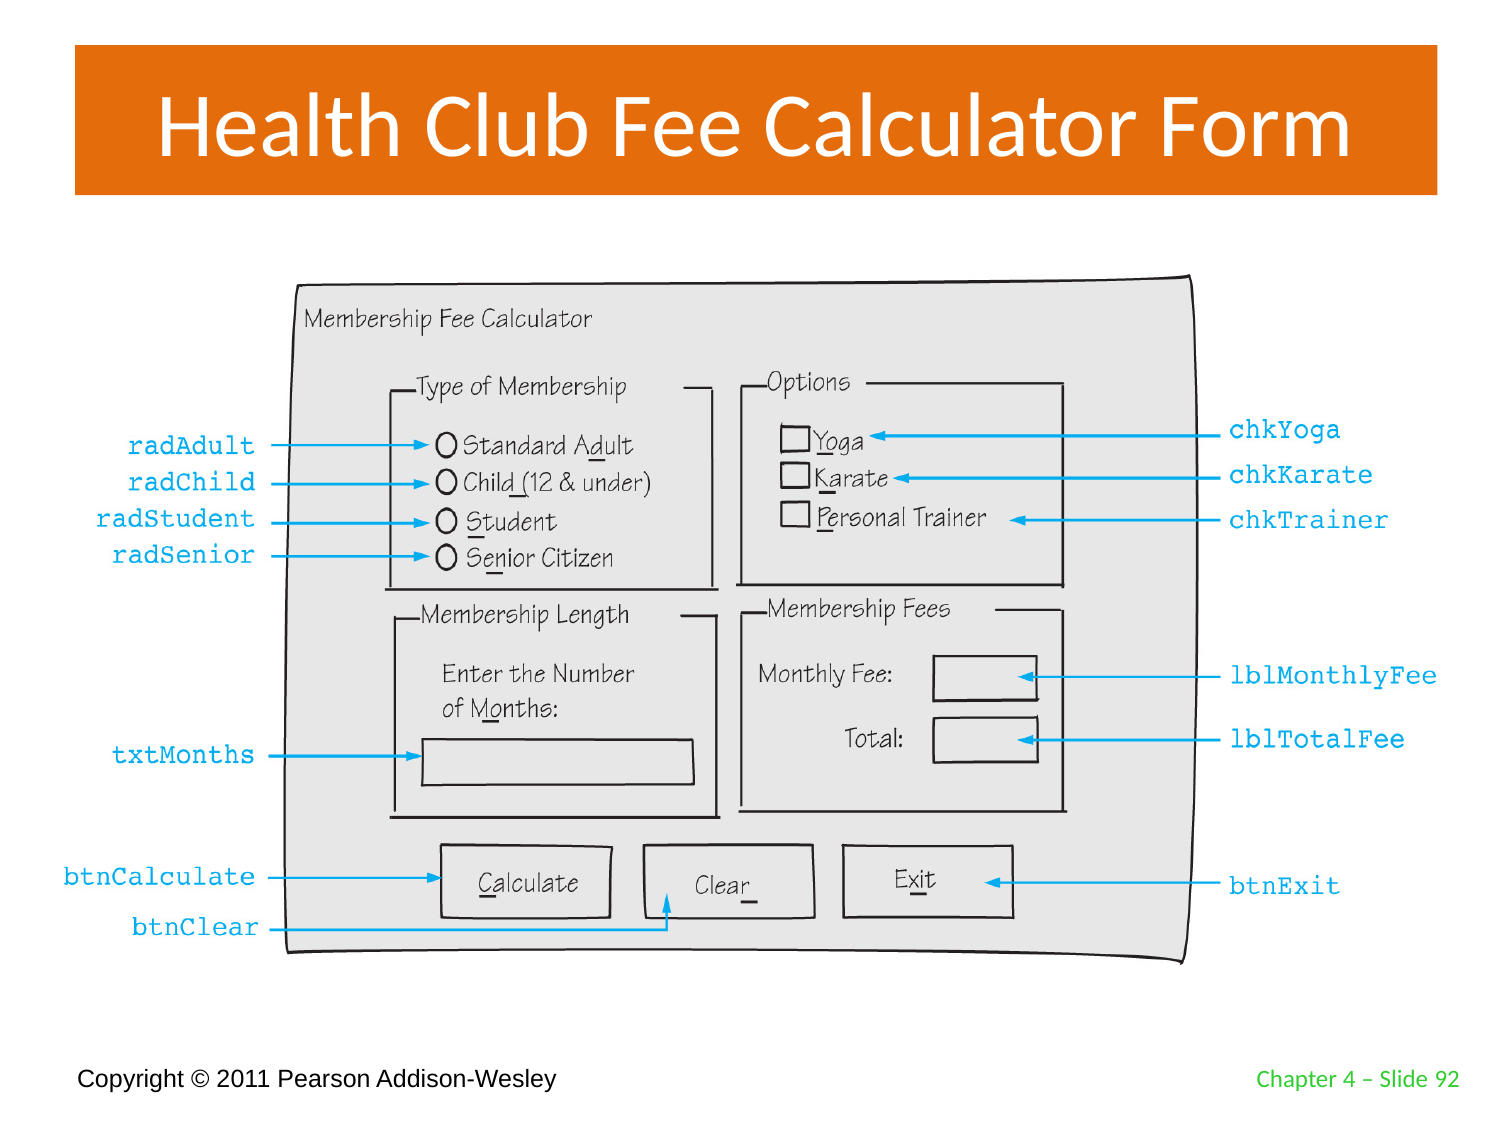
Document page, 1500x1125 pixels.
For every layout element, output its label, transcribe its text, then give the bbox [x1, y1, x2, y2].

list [63, 274, 1437, 966]
slide_number Chapter 4 – Slide 92 [1162, 1024, 1476, 1101]
title Health Club Fee Calculator Form [75, 45, 1438, 196]
